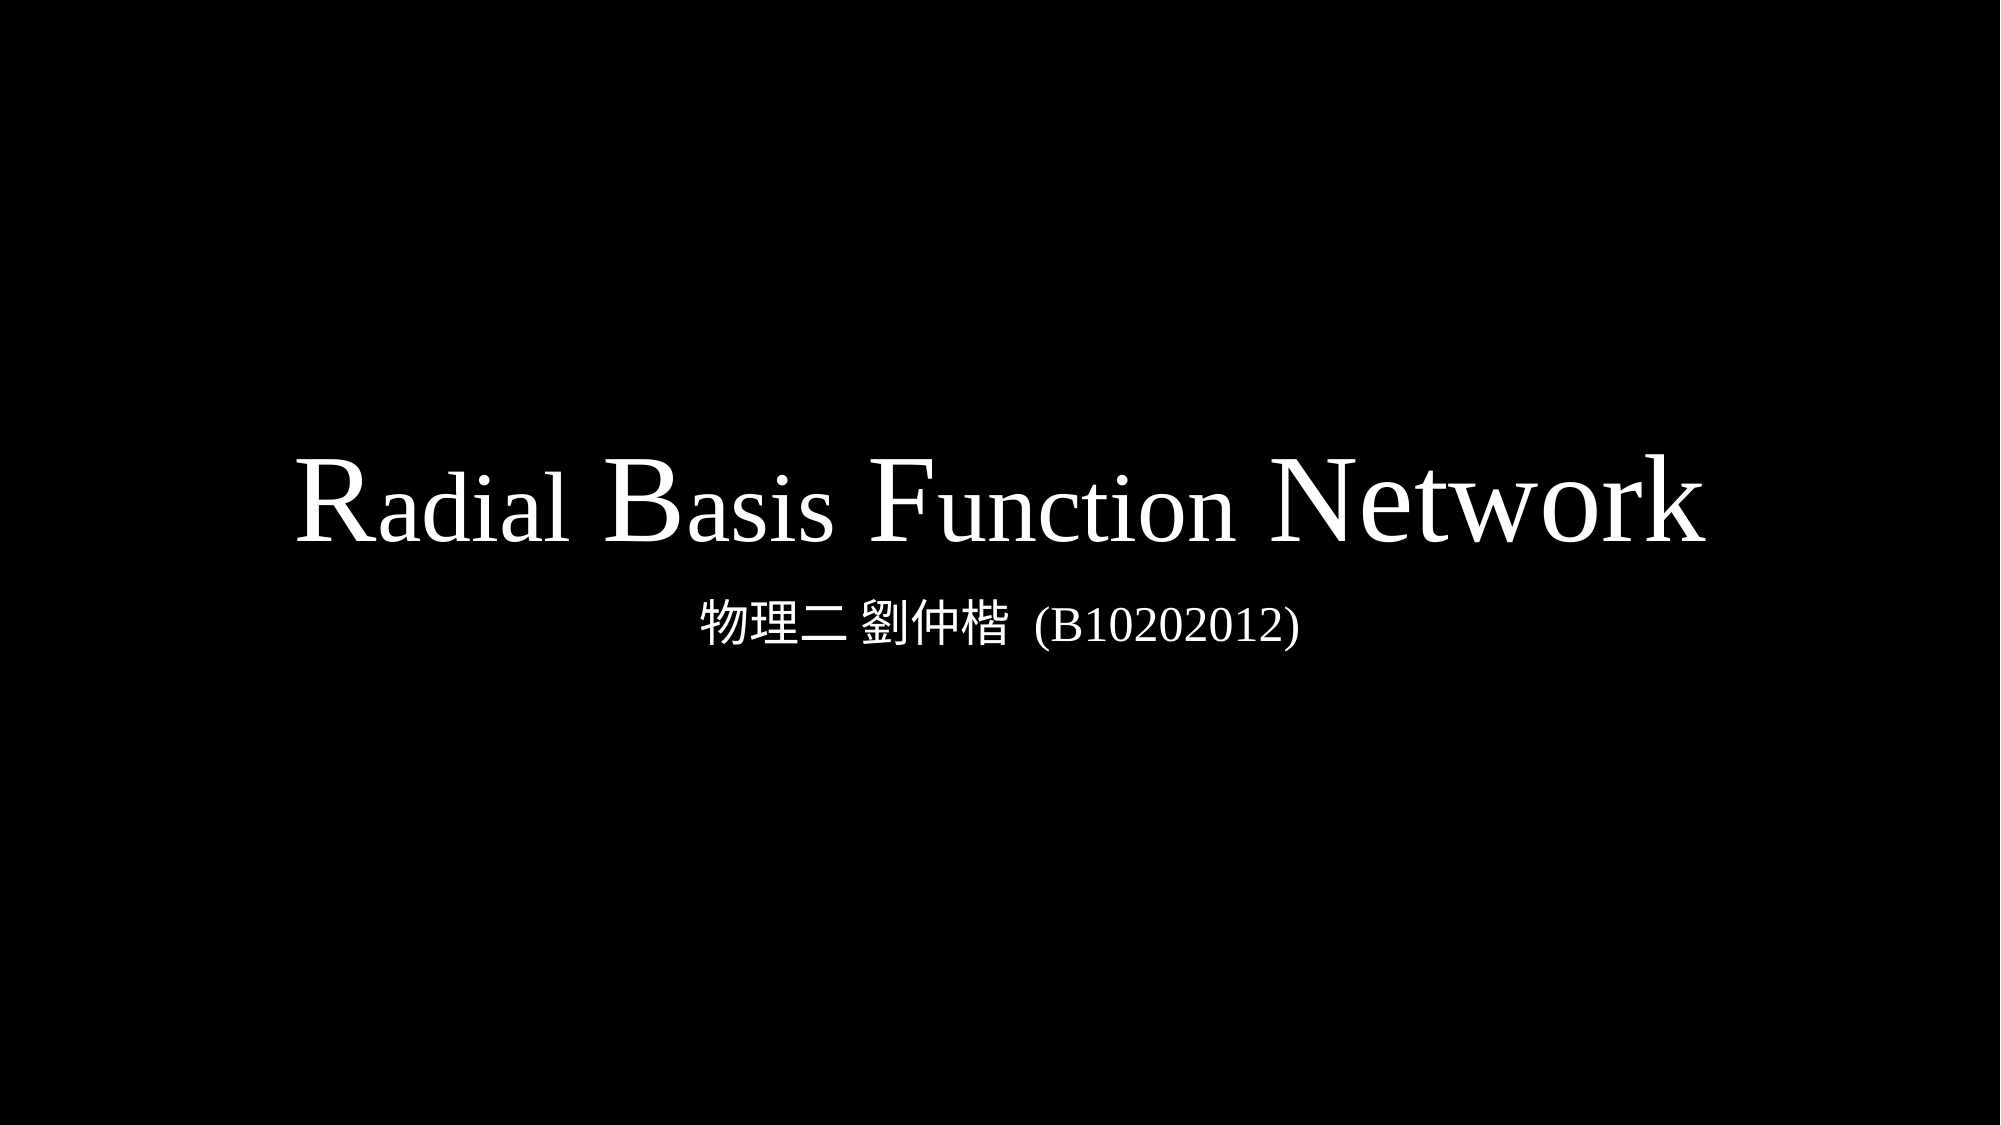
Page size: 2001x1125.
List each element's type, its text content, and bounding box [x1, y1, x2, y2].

title Radial Basis Function Network [249, 184, 1750, 576]
subtitle 物理二 劉仲楷 (B10202012) [249, 590, 1750, 863]
